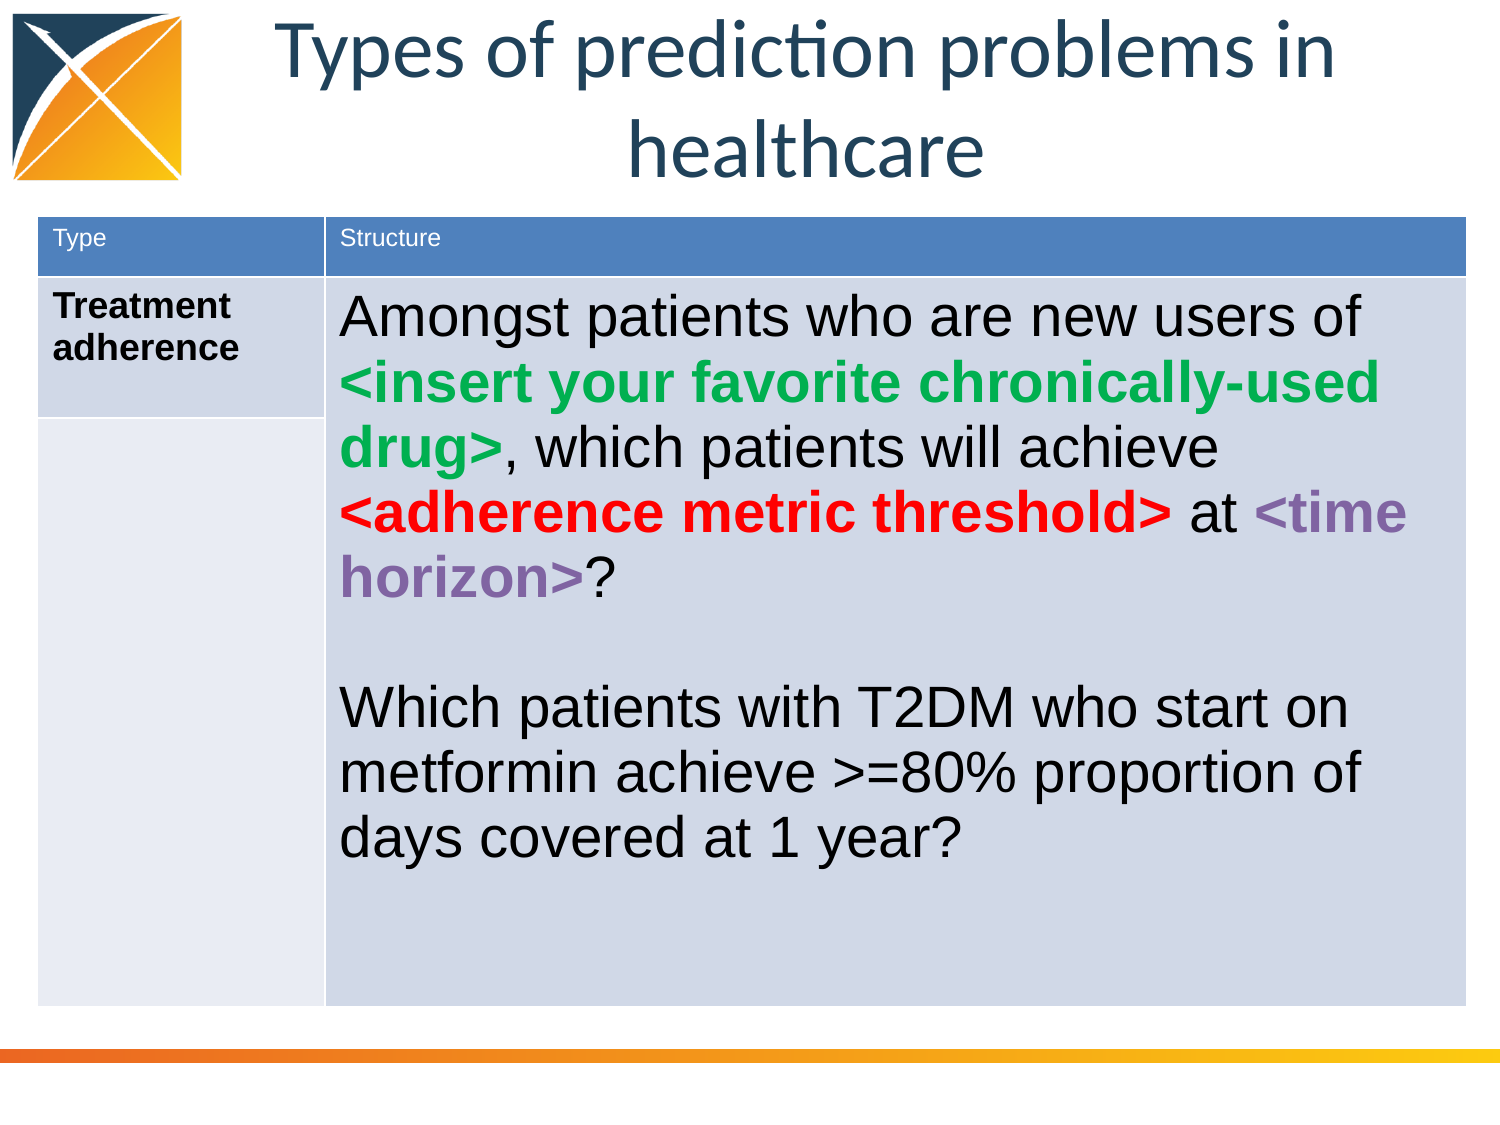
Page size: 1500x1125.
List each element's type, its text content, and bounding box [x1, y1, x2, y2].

table_cell Amongst patients who are new users of <insert your favorite chronically-used drug>, which patients will achieve <adherence metric threshold> at <time horizon>? Which patients with T2DM who start on metformin achieve >=80% proportion of days covered at 1 year? [326, 278, 1466, 1006]
table_cell [38, 419, 324, 1006]
title Types of prediction problems in healthcare [187, 24, 1425, 163]
table_header Type [38, 217, 324, 276]
table_header Structure [326, 217, 1466, 276]
table_cell Treatment adherence [38, 278, 324, 417]
picture [0, 0, 206, 200]
